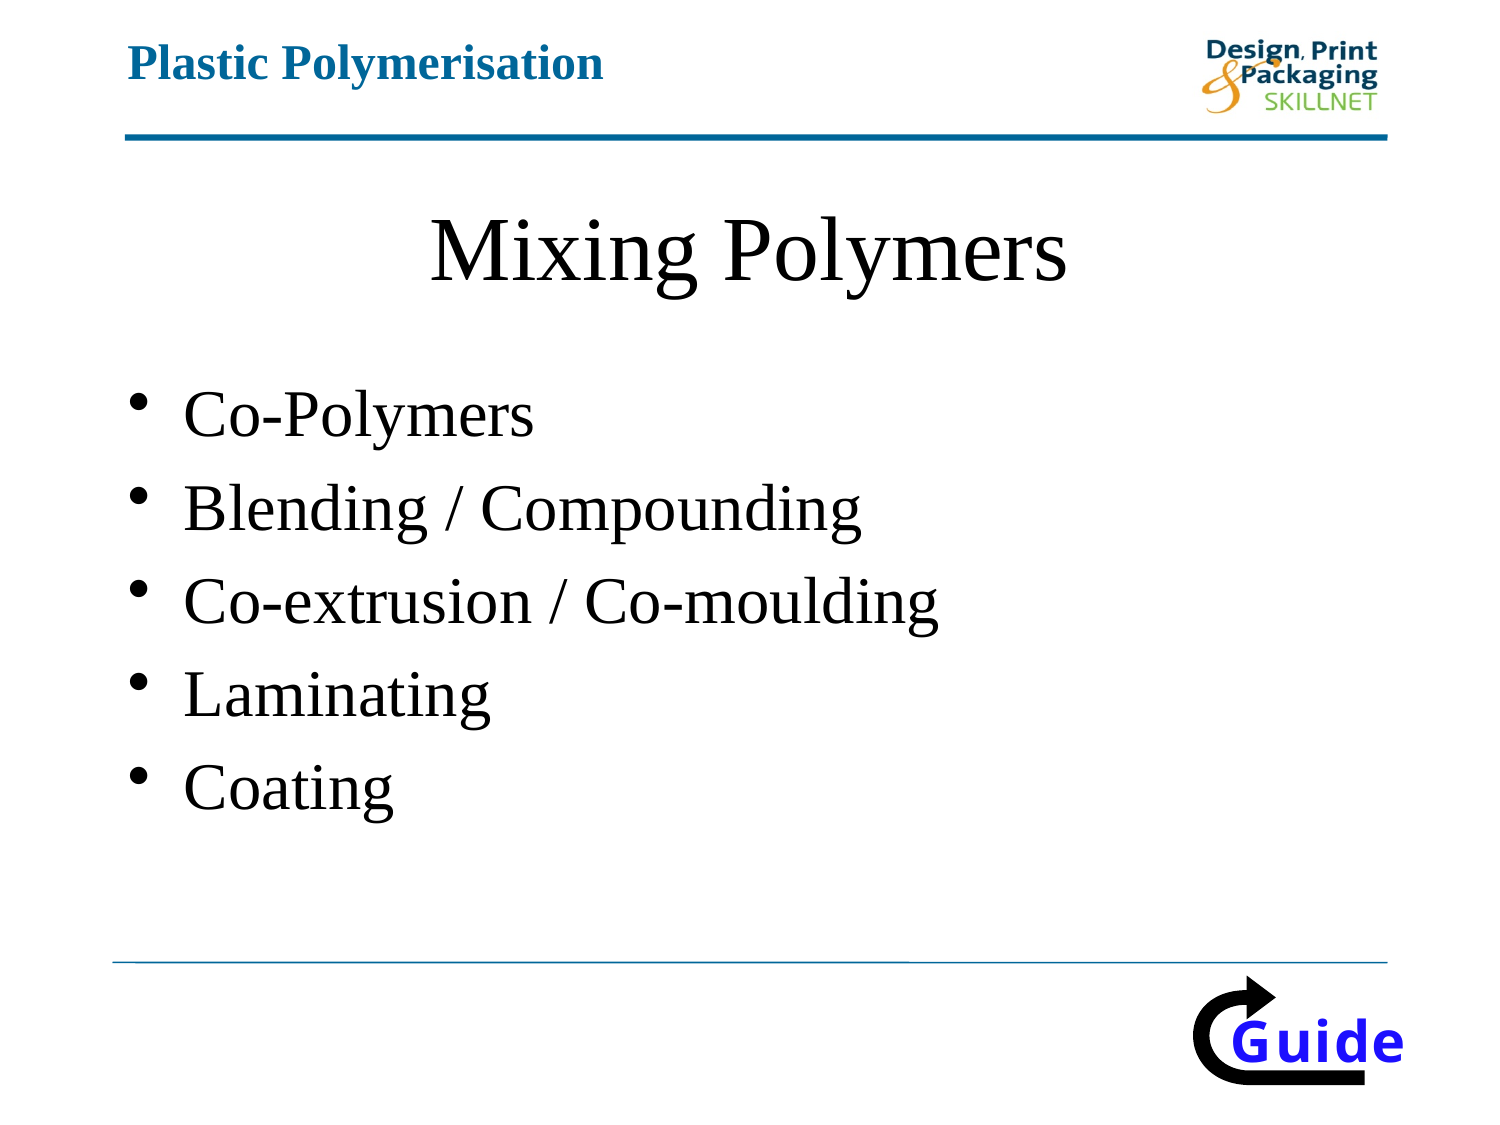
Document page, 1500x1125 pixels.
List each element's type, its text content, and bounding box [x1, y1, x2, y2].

list Co-Polymers Blending / Compounding Co-extrusion / Co-moulding Laminating Coating [112, 362, 1388, 963]
title Mixing Polymers [112, 149, 1388, 338]
picture [1192, 31, 1387, 121]
